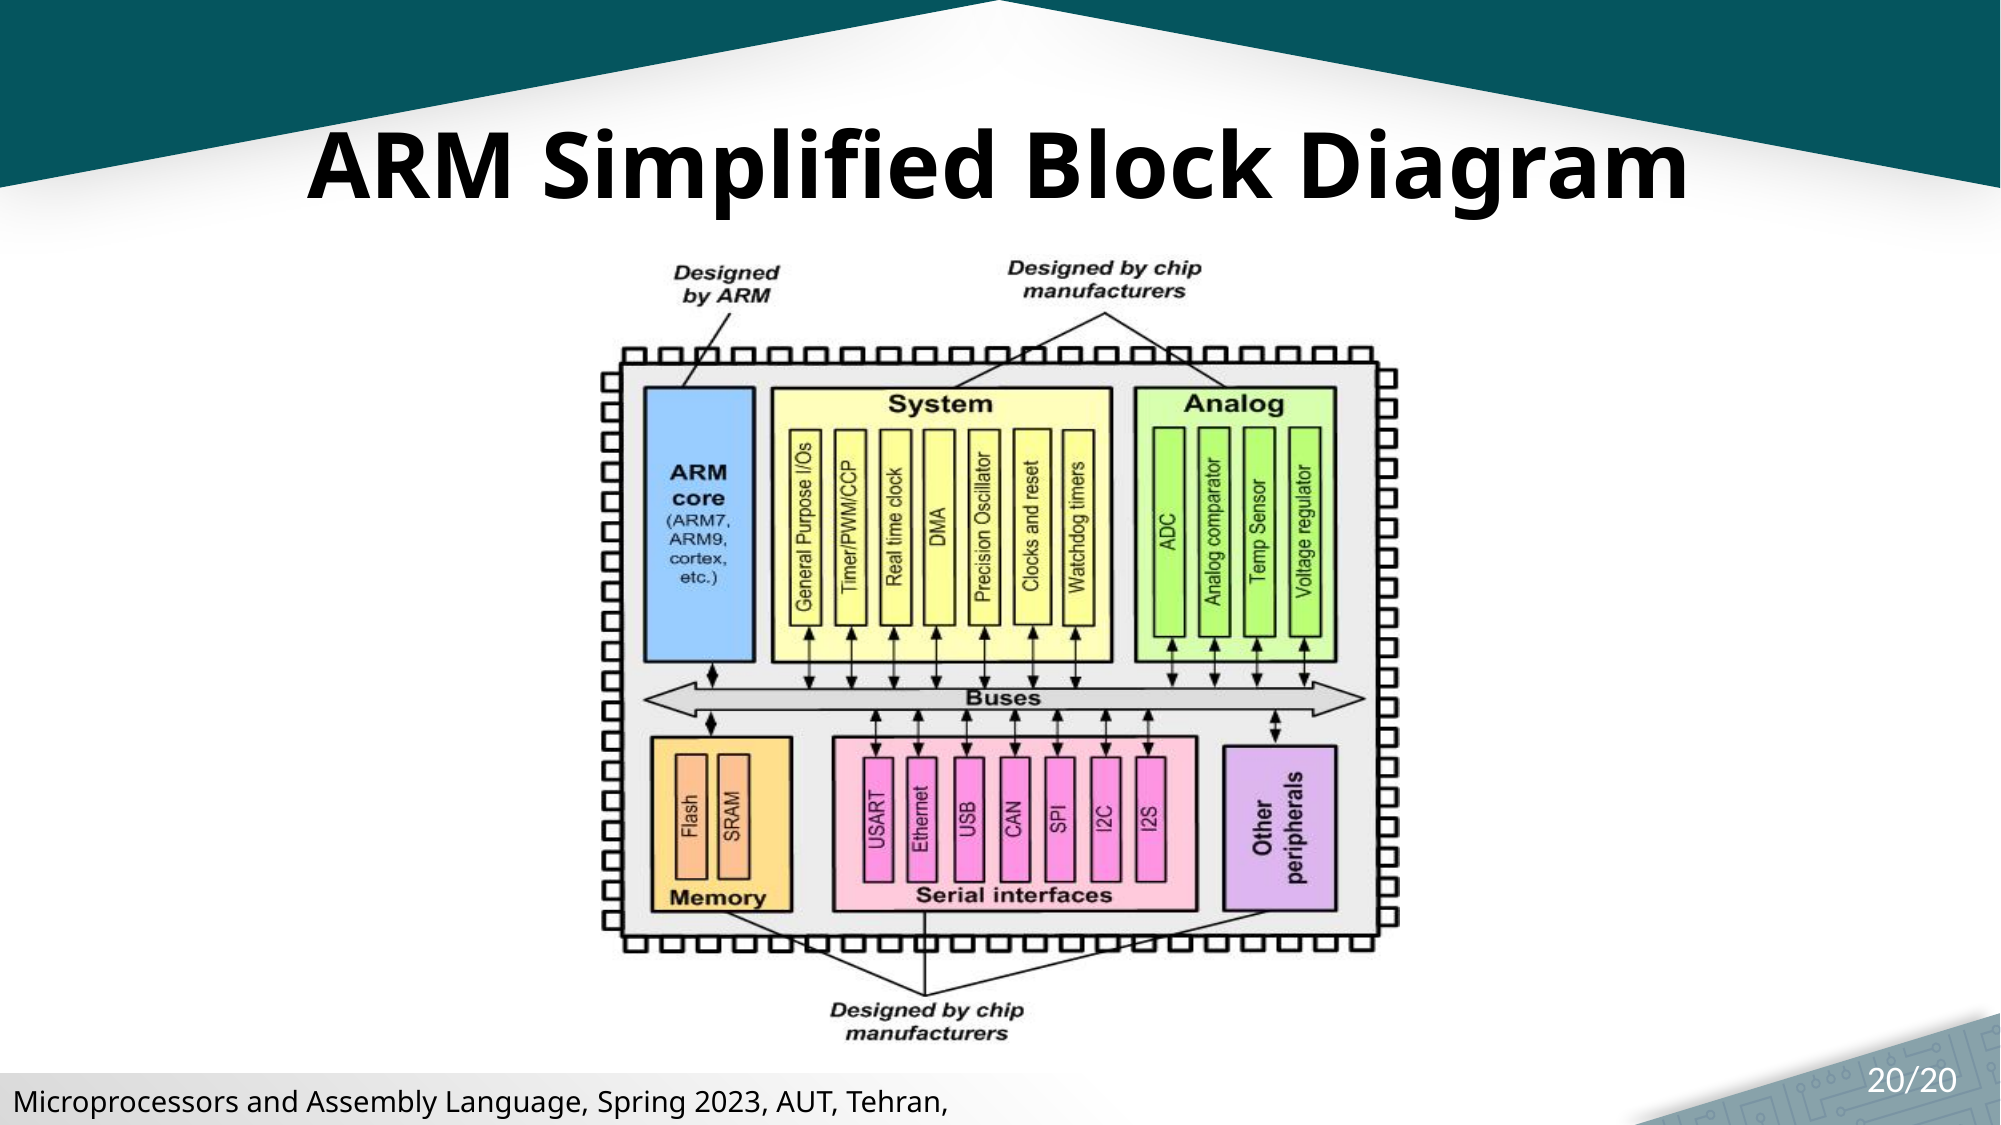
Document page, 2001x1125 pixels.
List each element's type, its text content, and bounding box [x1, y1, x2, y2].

slide_number 20/20 [1522, 1047, 1973, 1108]
title ARM Simplified Block Diagram [137, 59, 1863, 278]
picture [599, 254, 1400, 1047]
